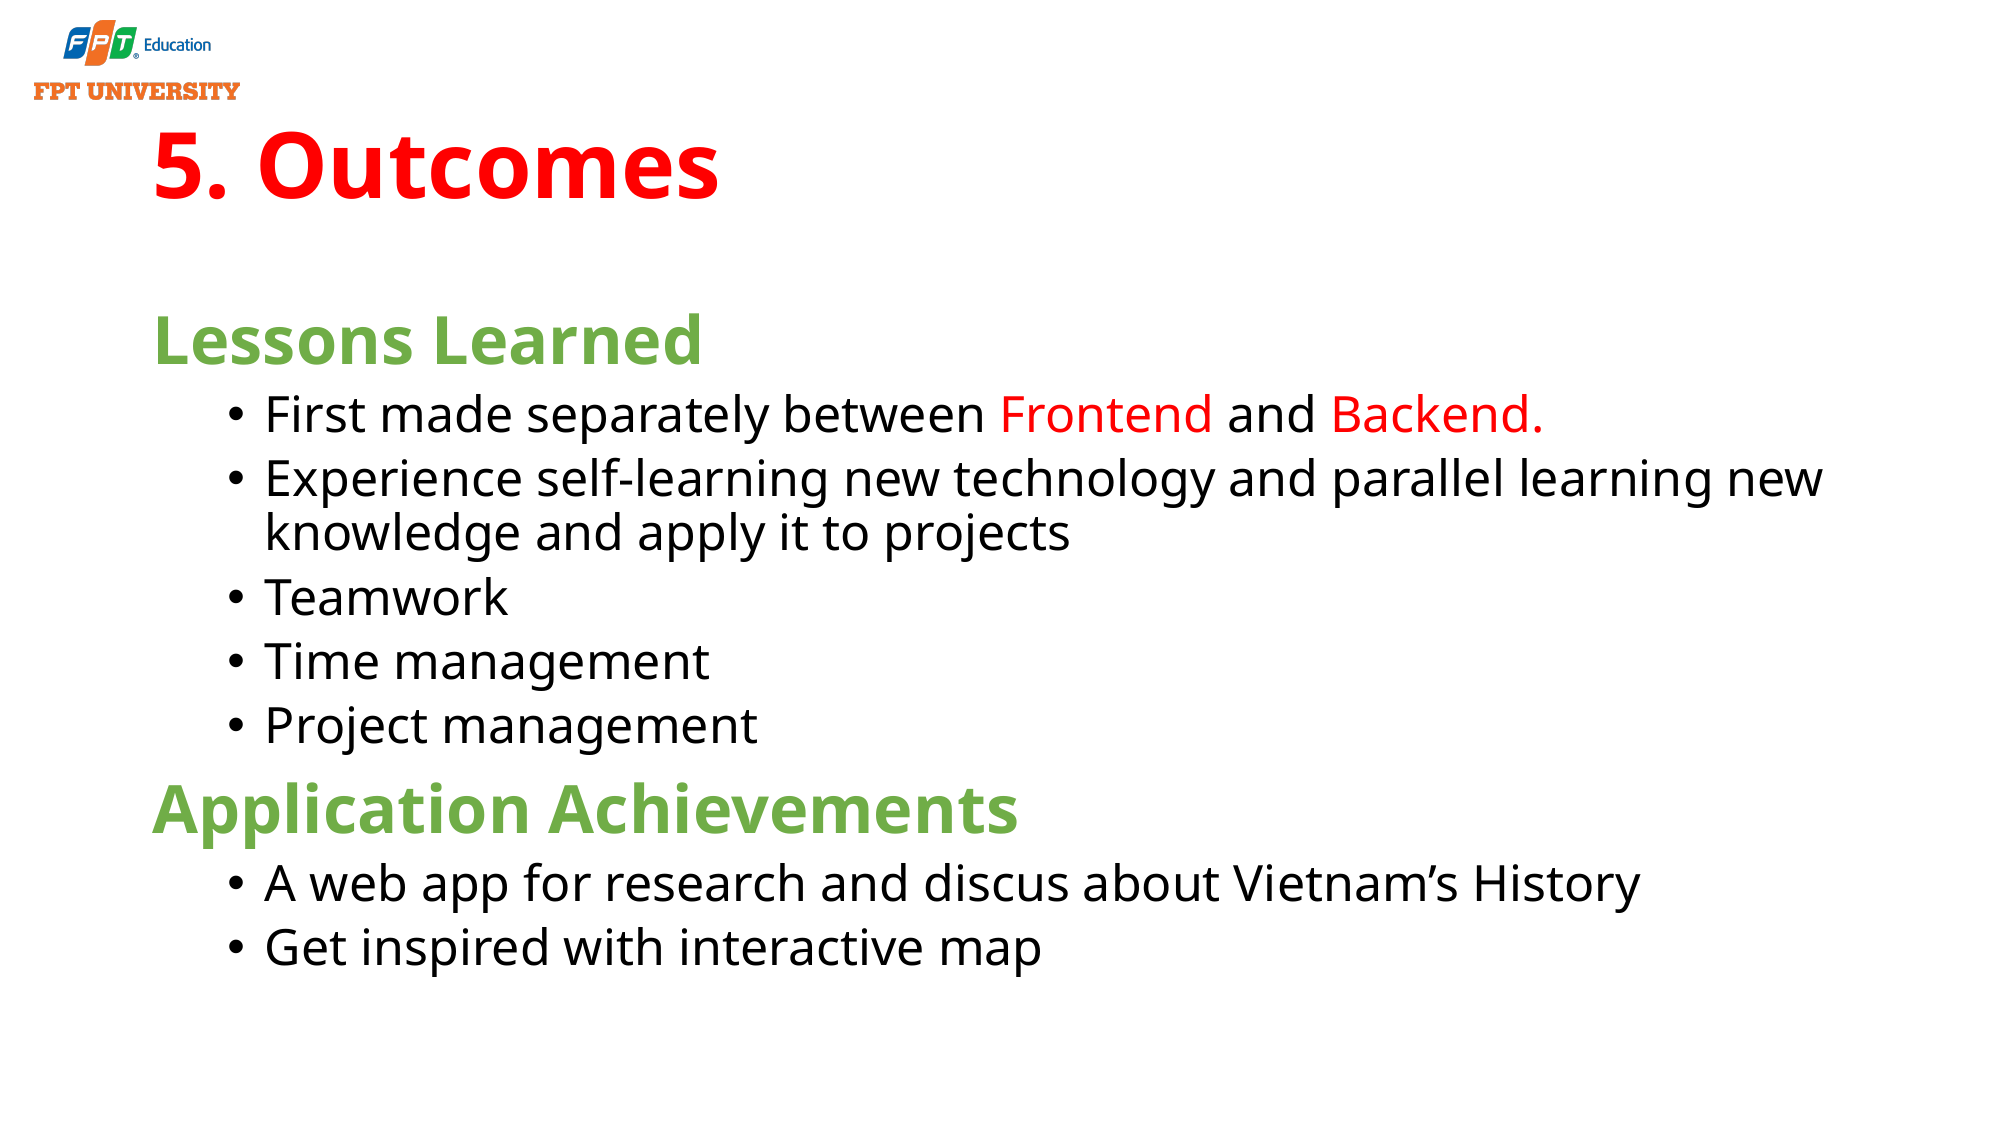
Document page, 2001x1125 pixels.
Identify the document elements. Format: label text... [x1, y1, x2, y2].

title 5. Outcomes [137, 59, 1863, 278]
list Lessons Learned First made separately between Frontend and Backend. Experience self-learning new technology and parallel learning new knowledge and apply it to projects Teamwork Time management Project management Application Achievements A web app for research and discus about Vietnam’s History Get inspired with interactive map [137, 299, 1863, 1014]
picture [34, 20, 240, 100]
